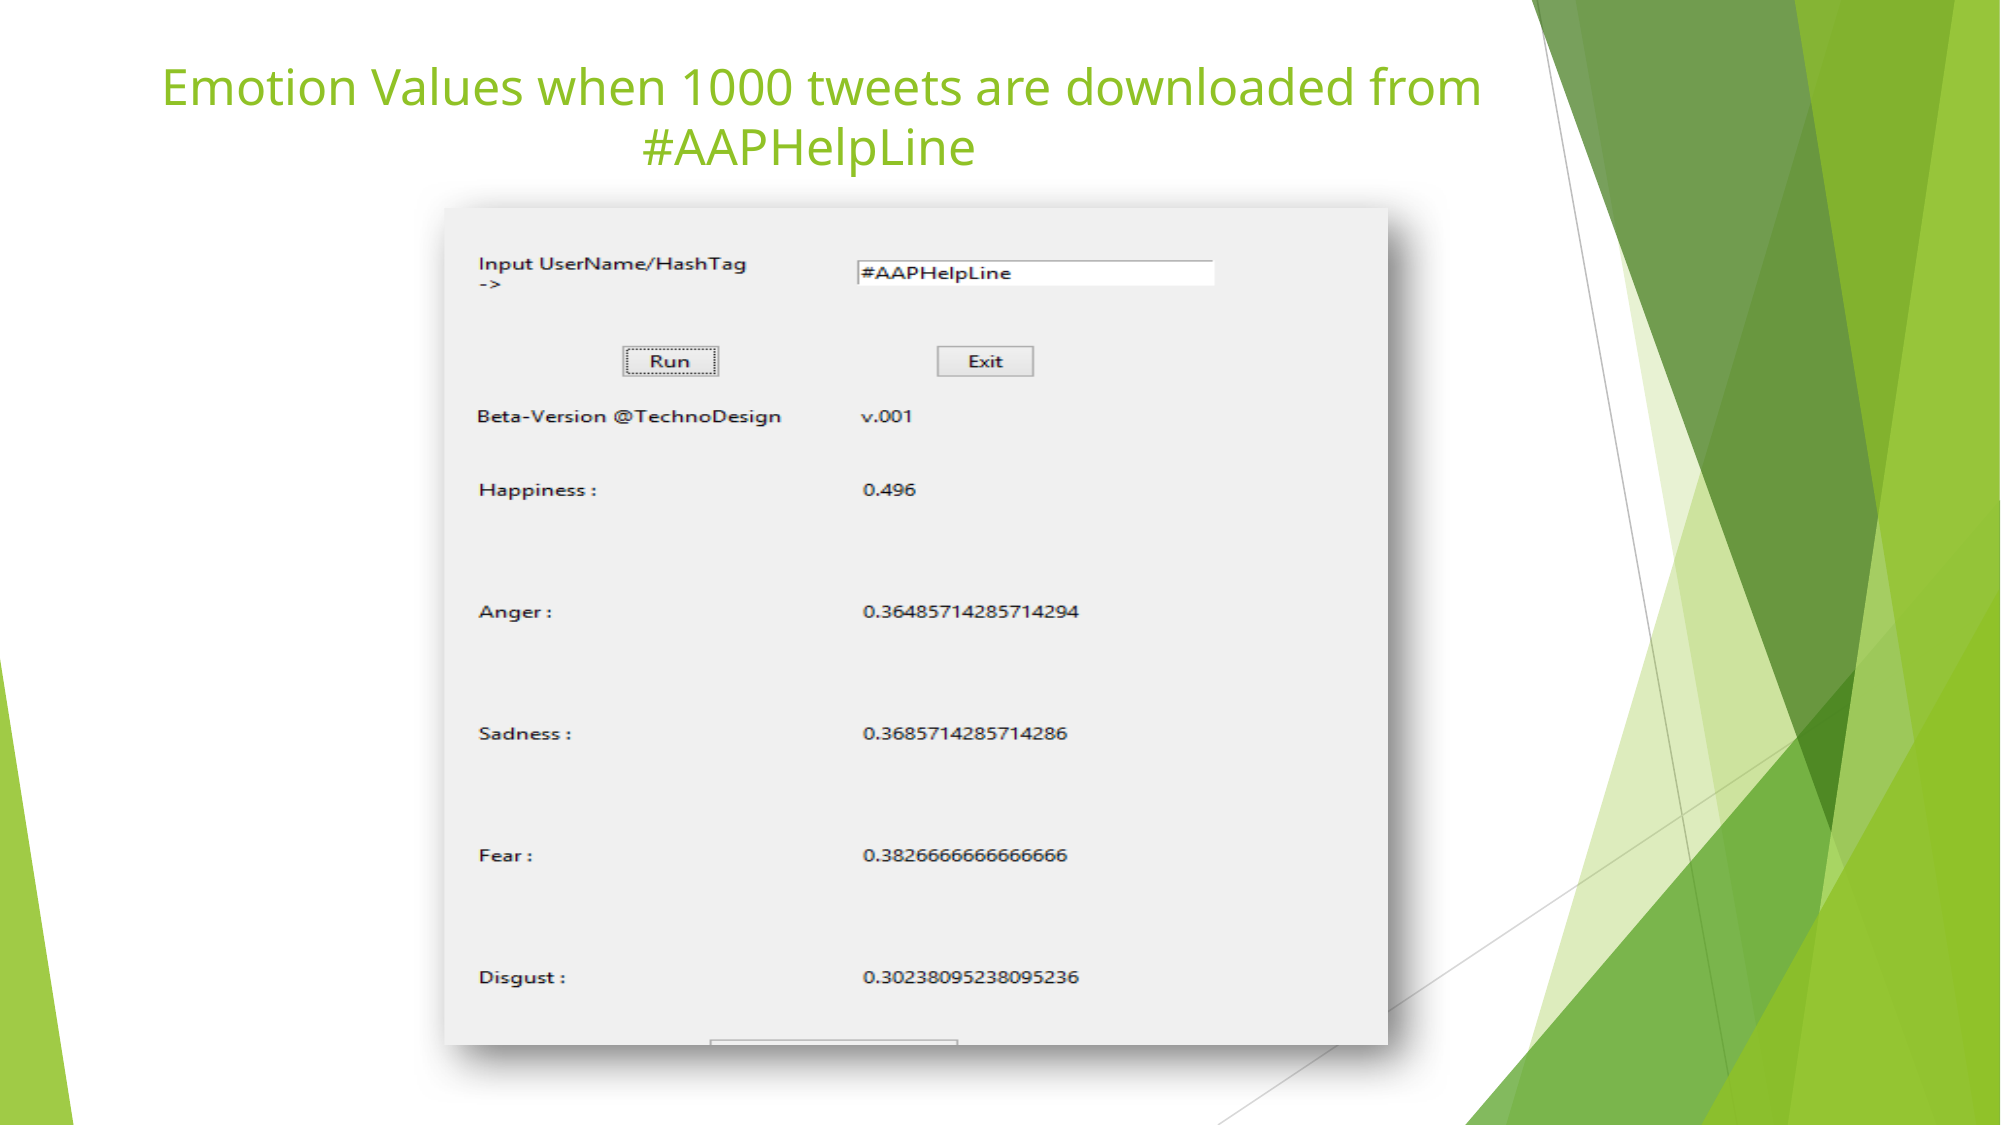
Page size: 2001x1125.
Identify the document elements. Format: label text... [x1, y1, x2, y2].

title Emotion Values when 1000 tweets are downloaded from #AAPHelpLine [111, 40, 1522, 166]
picture [444, 208, 1389, 1045]
